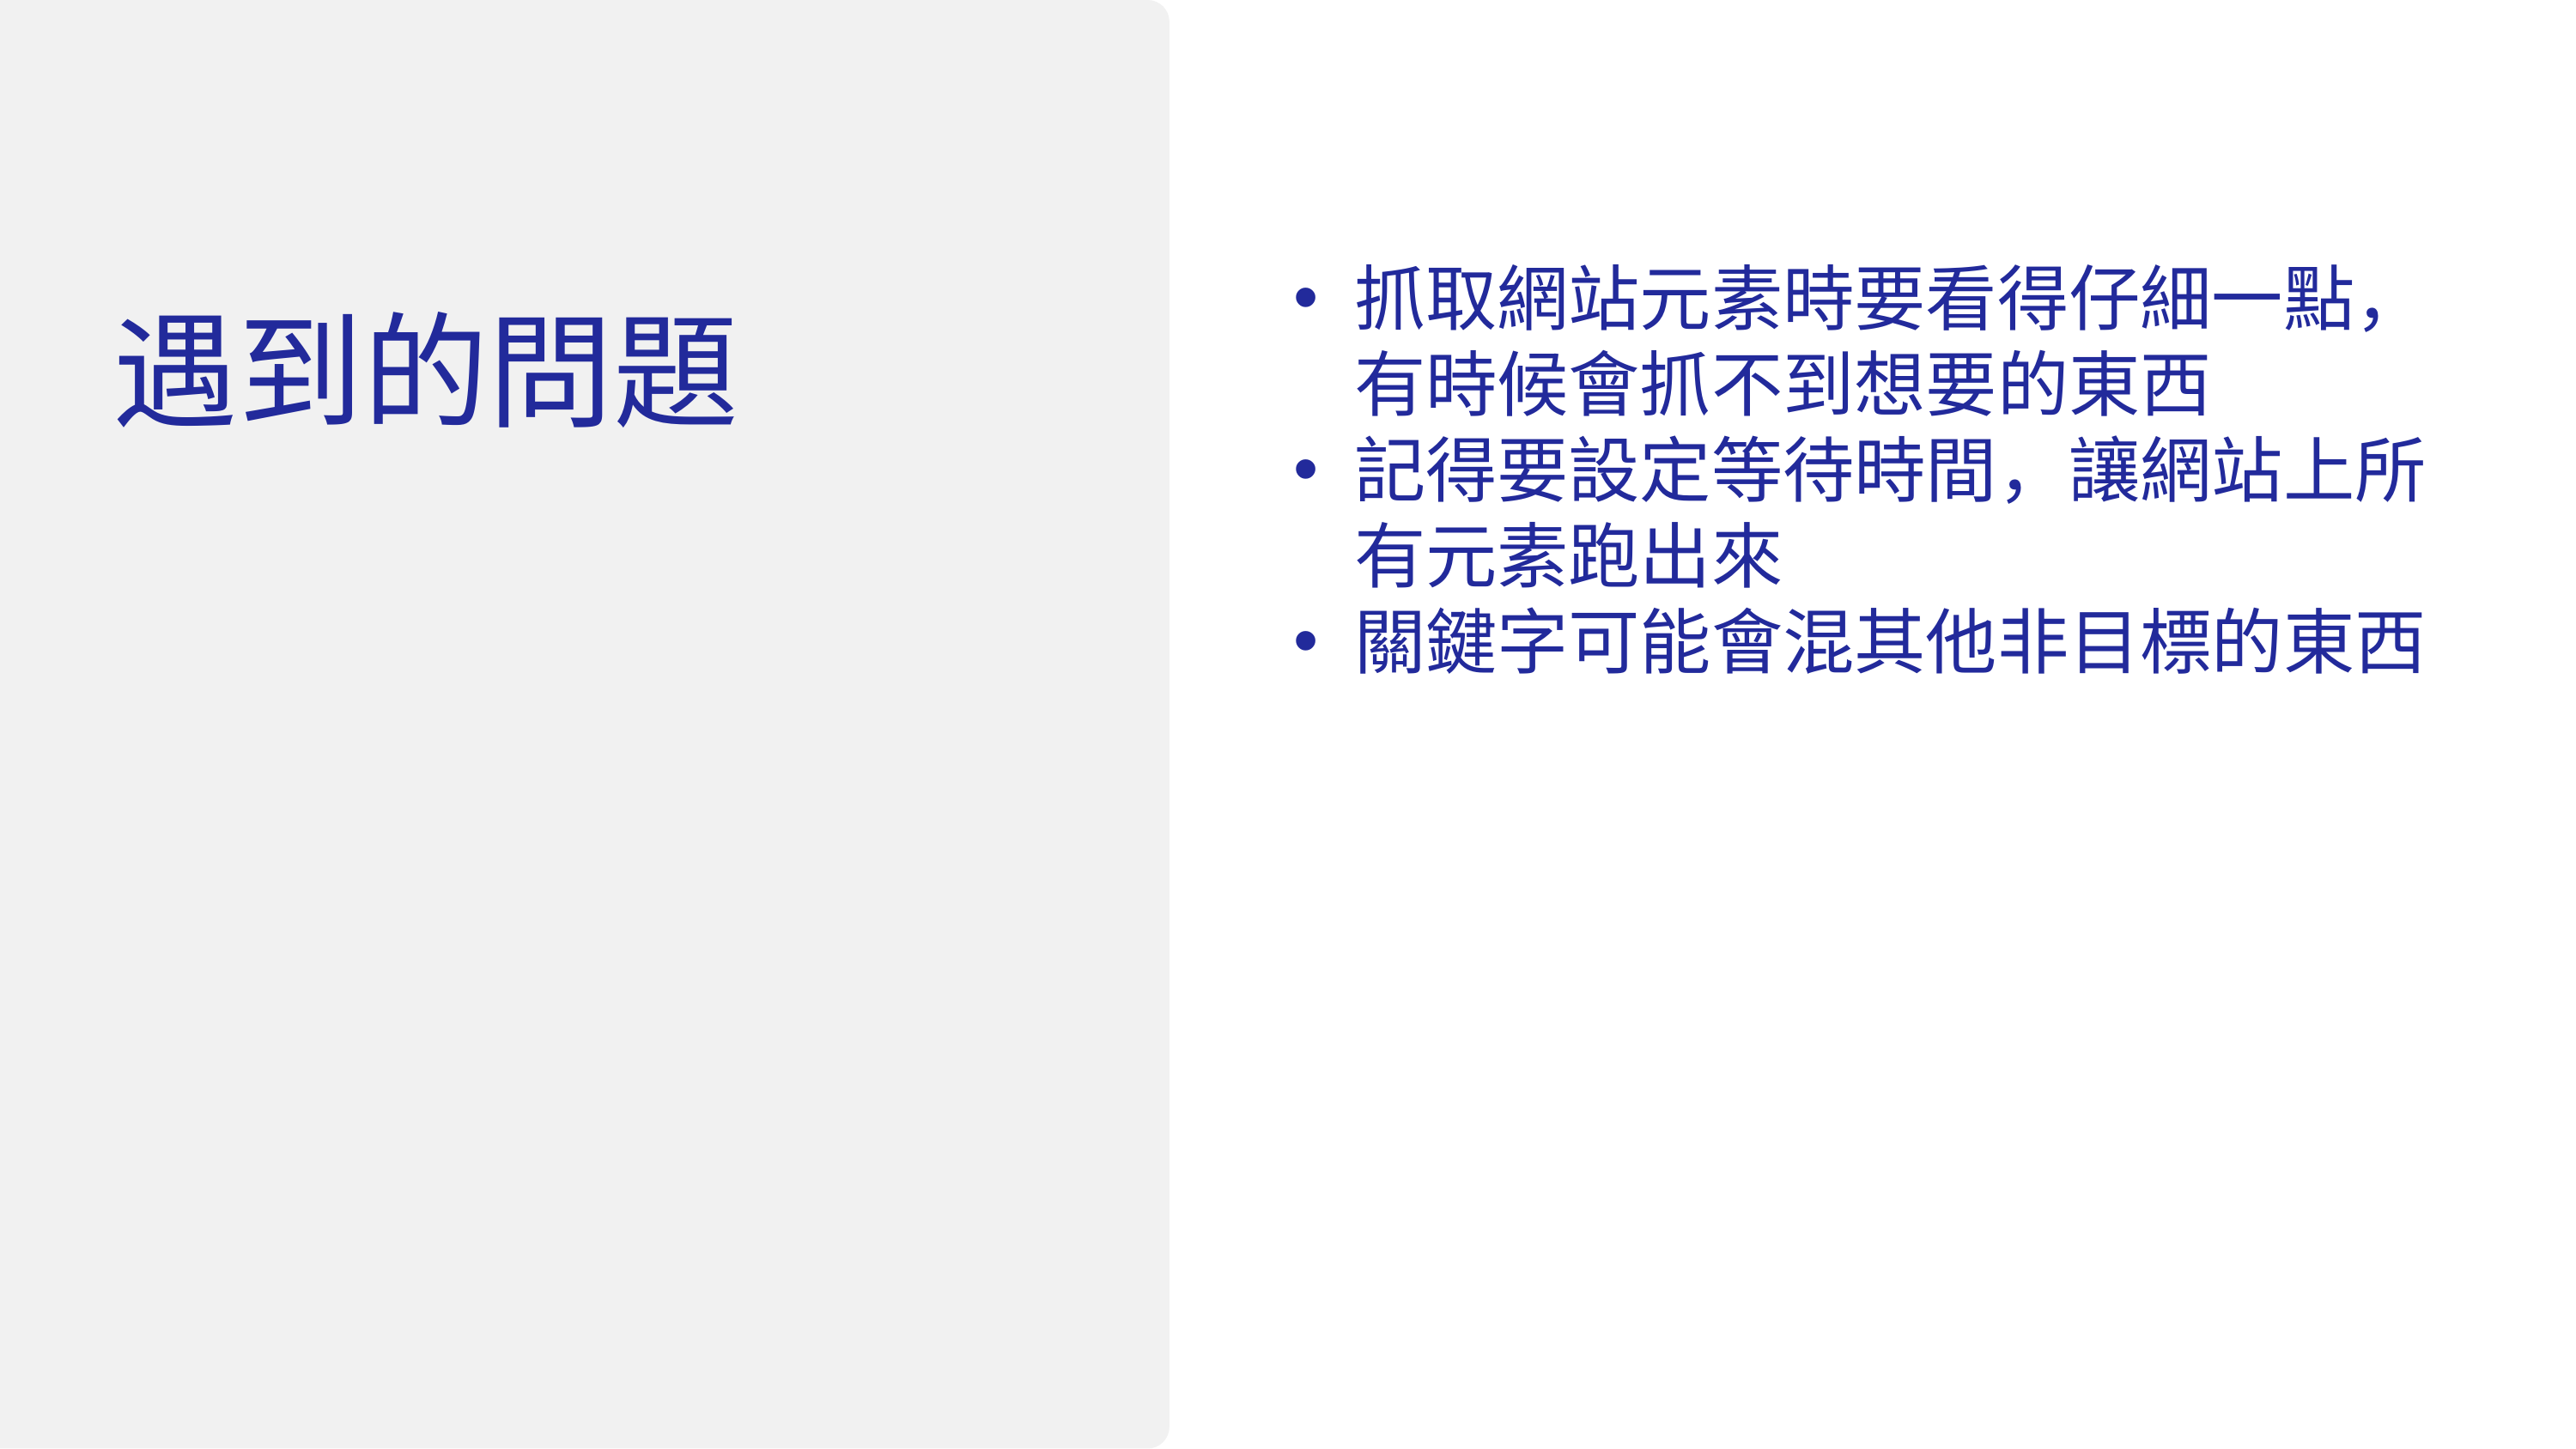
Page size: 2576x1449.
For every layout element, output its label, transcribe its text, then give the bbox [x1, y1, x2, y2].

text_box 抓取網站元素時要看得仔細一點，有時候會抓不到想要的東西 記得要設定等待時間，讓網站上所有元素跑出來 關鍵字可能會混其他非目標的東西 [1232, 253, 2463, 683]
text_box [0, 0, 1170, 1449]
